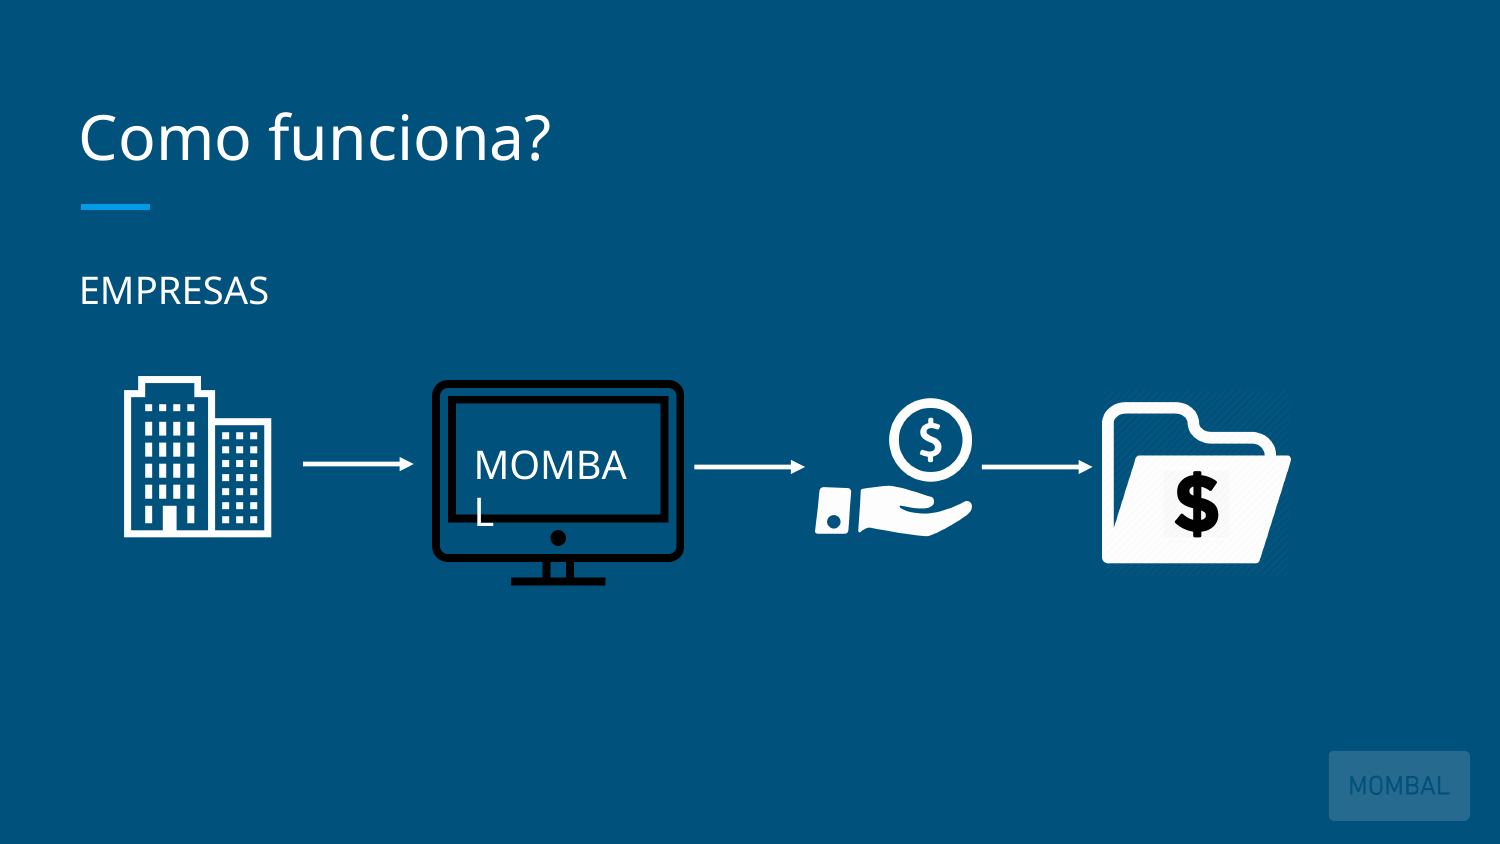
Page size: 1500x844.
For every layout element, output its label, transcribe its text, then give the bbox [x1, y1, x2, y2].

list EMPRESAS [63, 244, 336, 323]
picture [816, 488, 851, 533]
picture [125, 377, 271, 537]
title Como funciona? [63, 75, 1437, 188]
picture [1330, 752, 1469, 820]
picture [1103, 403, 1290, 563]
picture [433, 381, 683, 585]
picture [890, 399, 971, 481]
picture [859, 486, 971, 536]
